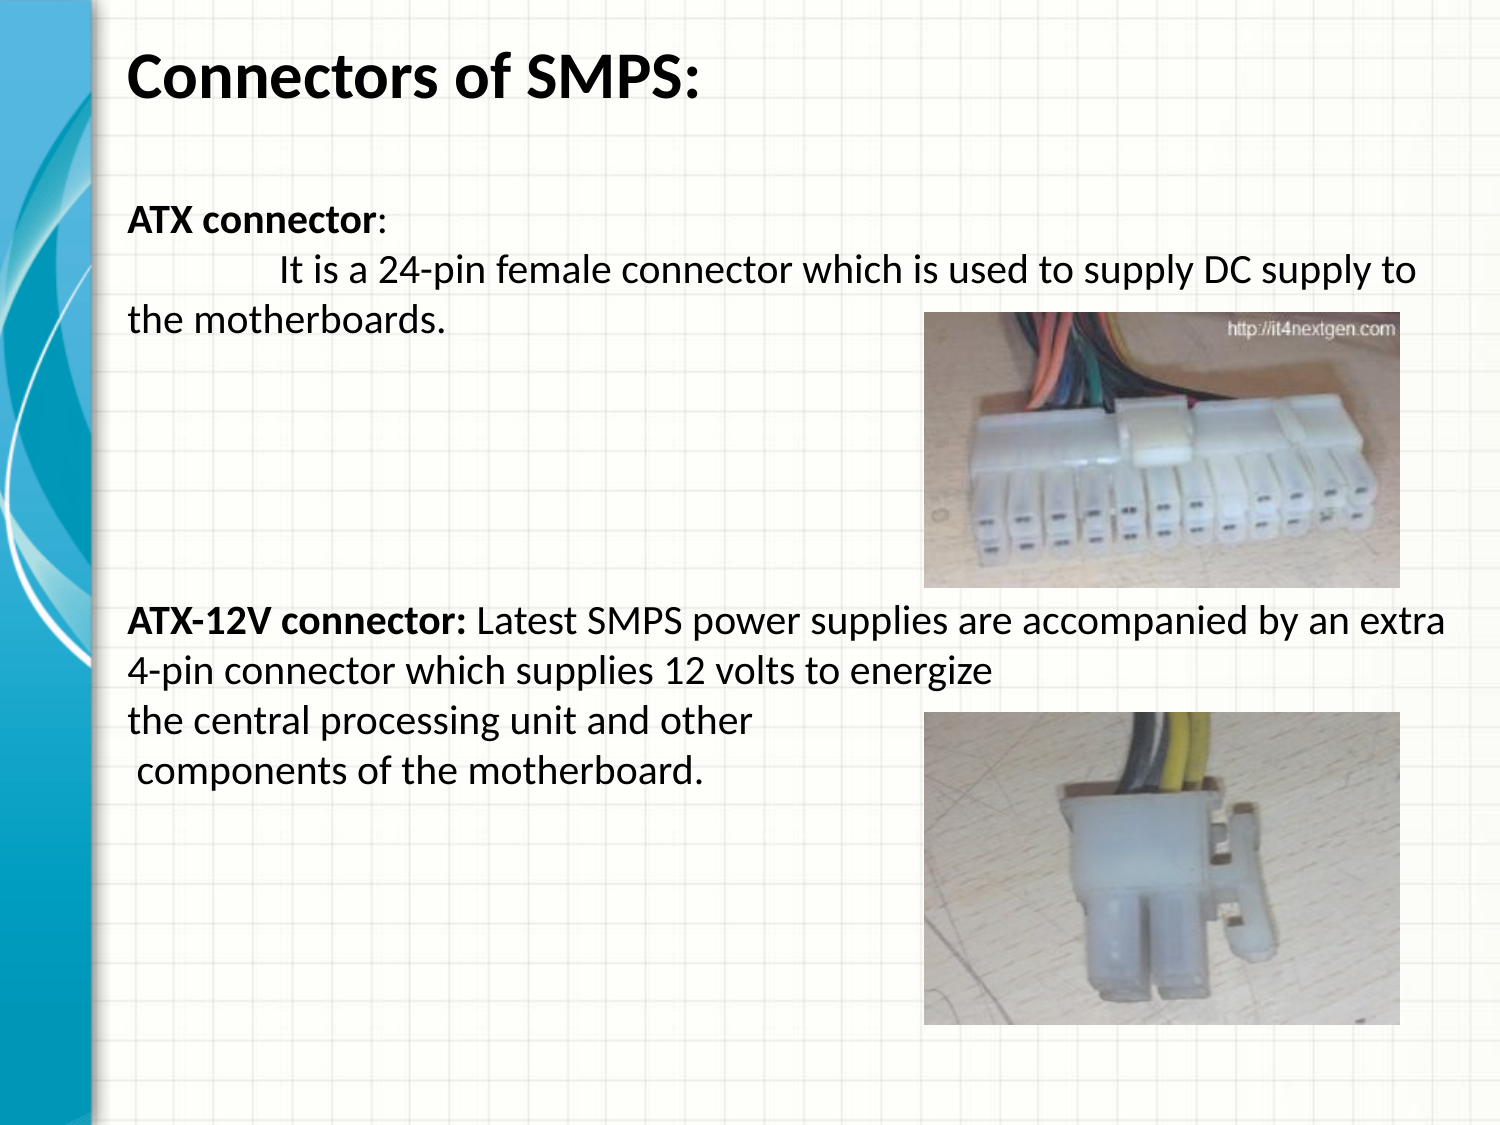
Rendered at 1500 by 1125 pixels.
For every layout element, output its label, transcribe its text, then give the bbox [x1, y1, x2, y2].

text_box Connectors of SMPS: ATX connector: It is a 24-pin female connector which is used to supply DC supply to the motherboards. ATX-12V connector: Latest SMPS power supplies are accompanied by an extra 4-pin connector which supplies 12 volts to energize the central processing unit and other components of the motherboard. [112, 24, 1475, 1115]
picture [0, 0, 1500, 1125]
